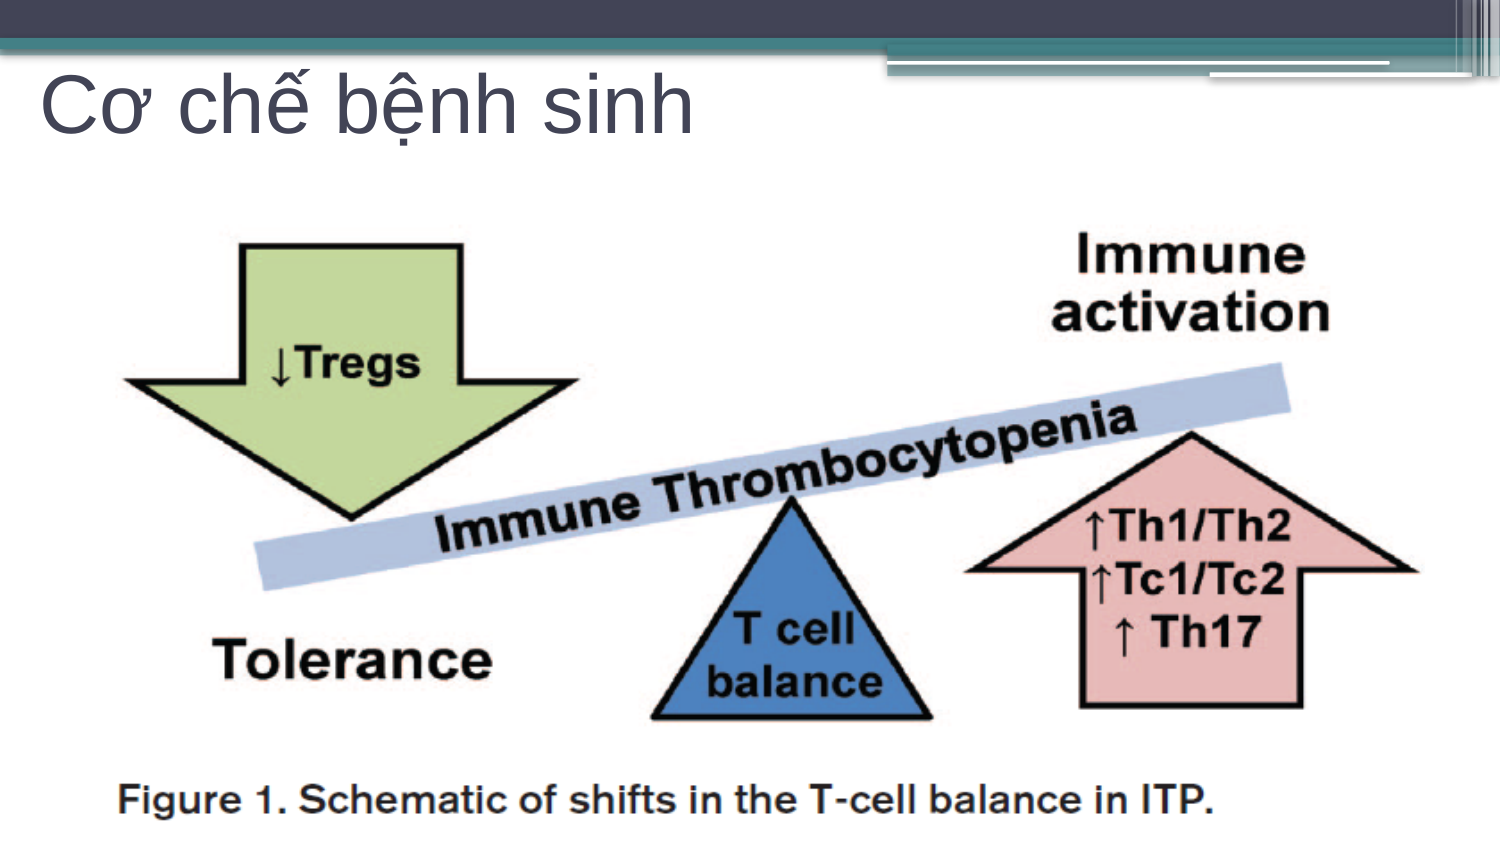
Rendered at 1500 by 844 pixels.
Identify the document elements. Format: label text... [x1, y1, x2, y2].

picture [74, 146, 1426, 826]
text_box Cơ chế bệnh sinh [24, 34, 1375, 166]
